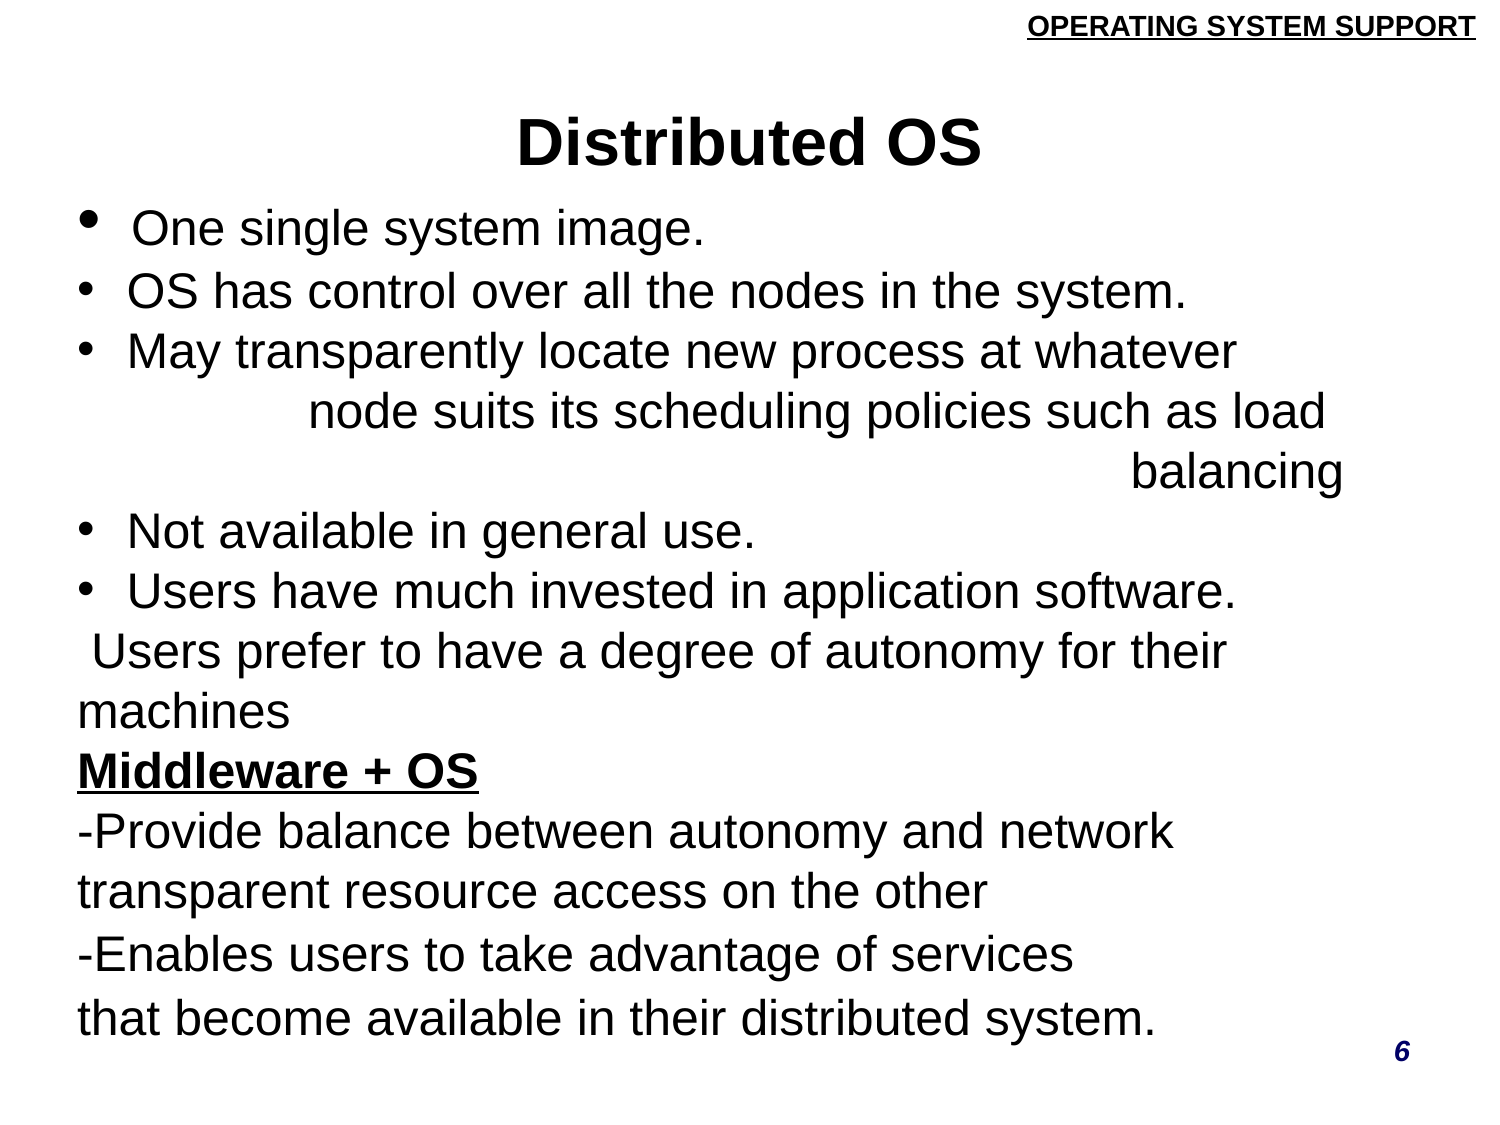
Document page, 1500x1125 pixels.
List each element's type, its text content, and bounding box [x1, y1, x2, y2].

title Distributed OS [75, 45, 1425, 187]
slide_number 6 [1074, 1024, 1426, 1103]
text_box One single system image. OS has control over all the nodes in the system. May transparently locate new process at whatever node suits its scheduling policies such as load balancing Not available in general use. Users have much invested in application software. Users prefer to have a degree of autonomy for their machines Middleware + OS -Provide balance between autonomy and network transparent resource access on the other -Enables users to take advantage of services that become available in their distributed system. [62, 187, 1425, 1038]
